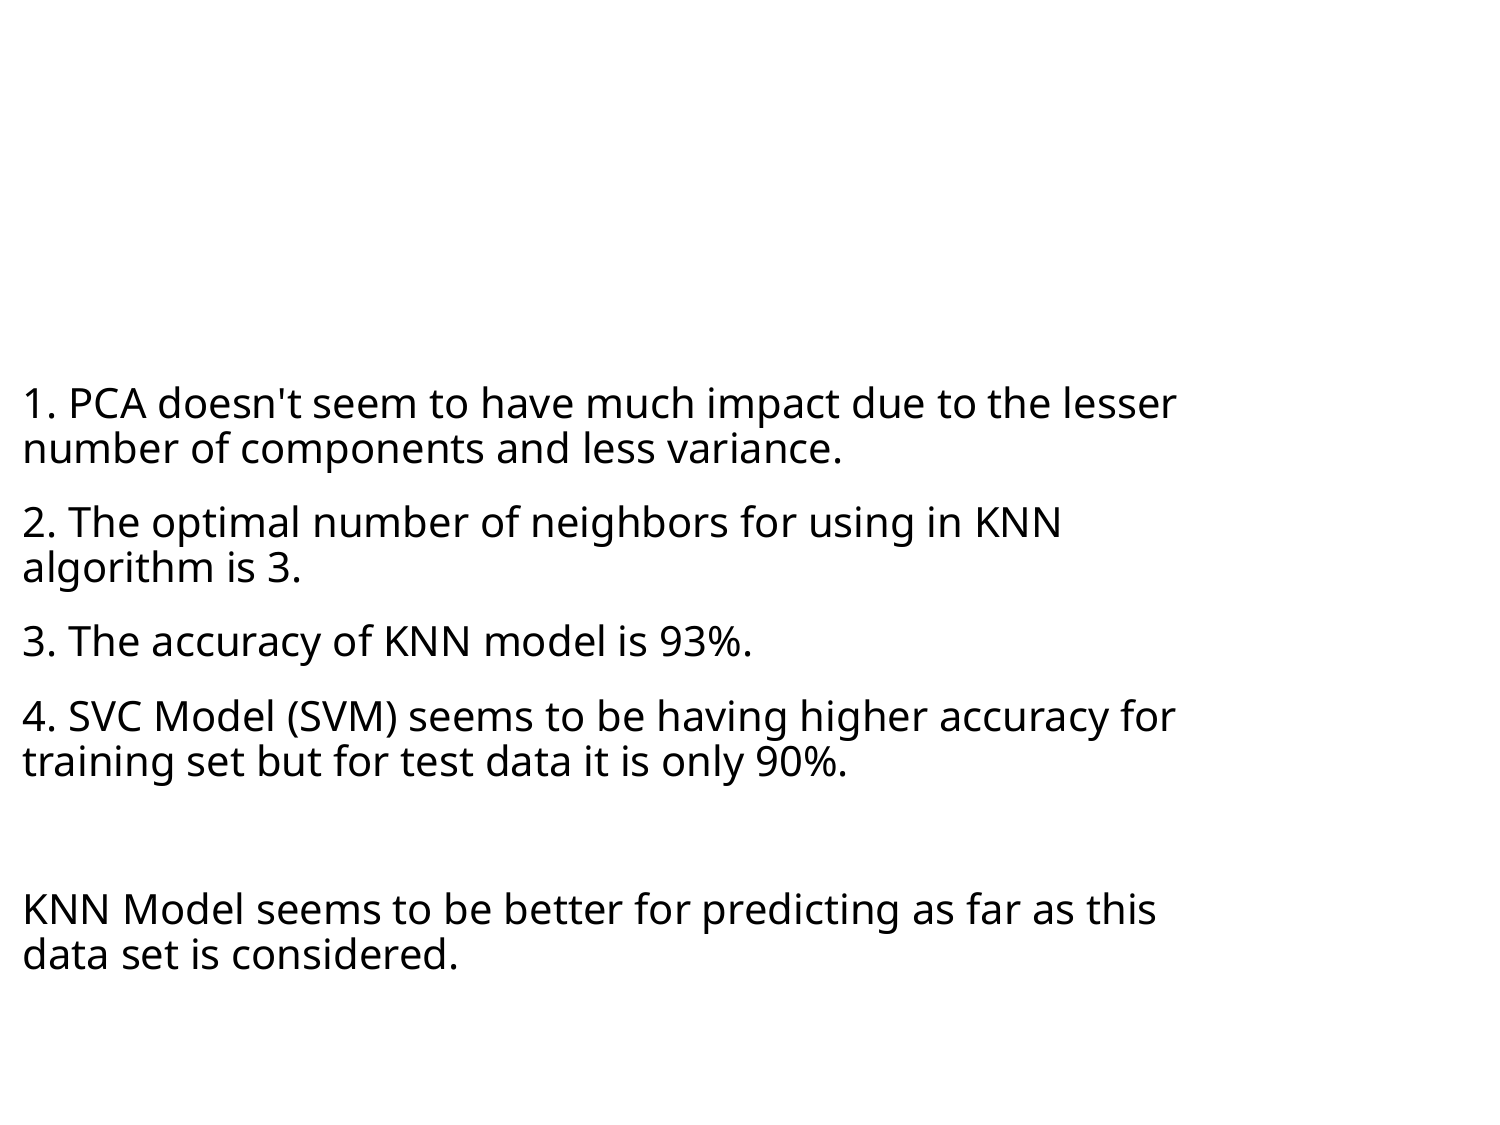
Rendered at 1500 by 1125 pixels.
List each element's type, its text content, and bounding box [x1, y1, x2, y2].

list 1. PCA doesn't seem to have much impact due to the lesser number of components and less variance. 2. The optimal number of neighbors for using in KNN algorithm is 3. 3. The accuracy of KNN model is 93%. 4. SVC Model (SVM) seems to be having higher accuracy for training set but for test data it is only 90%. KNN Model seems to be better for predicting as far as this data set is considered. [0, 375, 1196, 1035]
